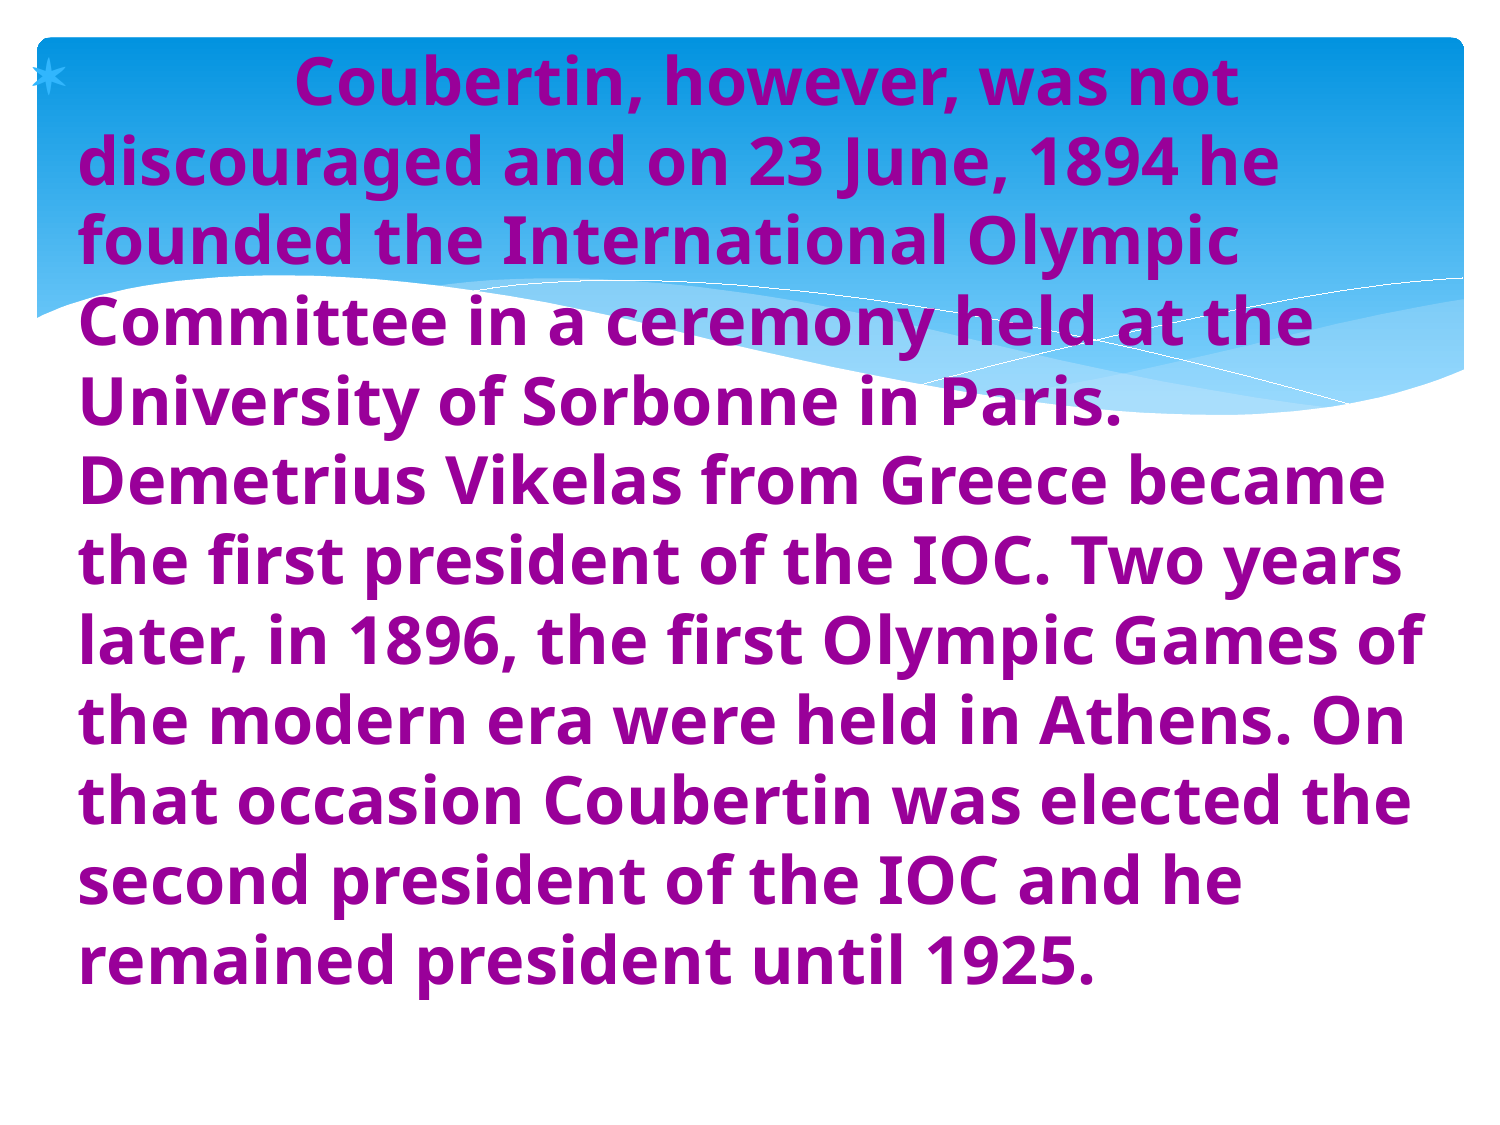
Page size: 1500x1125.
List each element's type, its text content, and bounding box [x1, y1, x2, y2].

list Coubertin, however, was not discouraged and on 23 June, 1894 he founded the International Olympic Committee in a ceremony held at the University of Sorbonne in Paris. Demetrius Vikelas from Greece became the first president of the IOC. Two years later, in 1896, the first Olympic Games of the modern era were held in Athens. On that occasion Coubertin was elected the second president of the IOC and he remained president until 1925. [17, 30, 1483, 1106]
